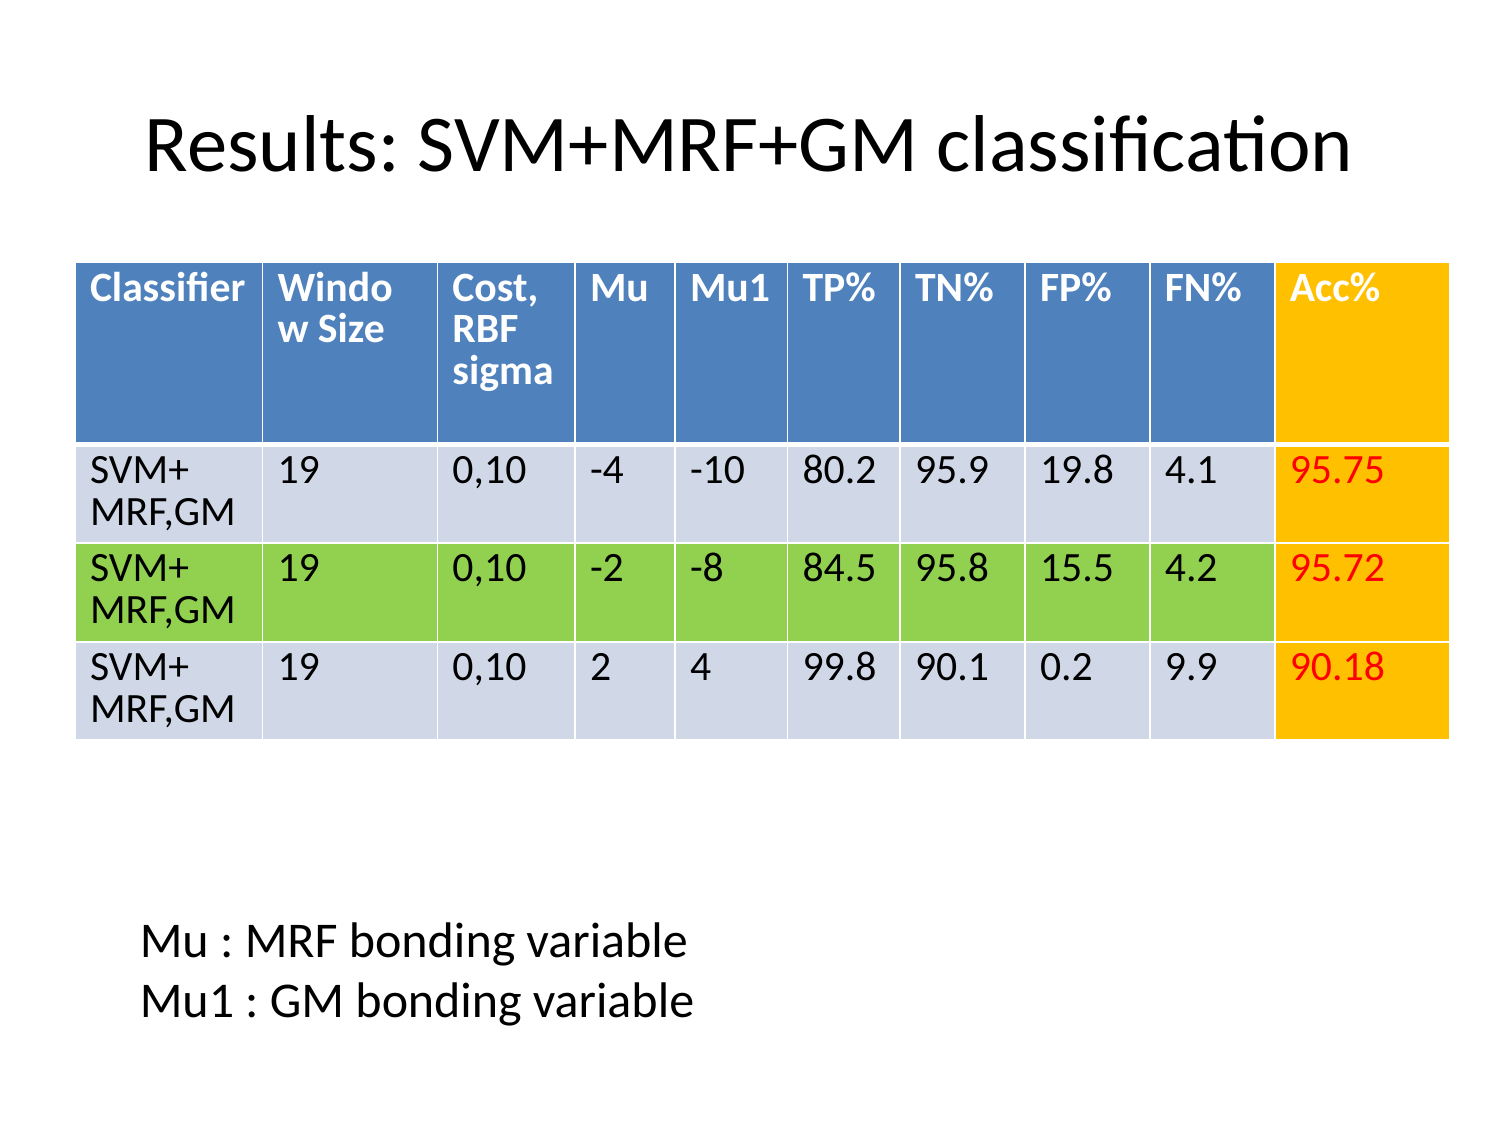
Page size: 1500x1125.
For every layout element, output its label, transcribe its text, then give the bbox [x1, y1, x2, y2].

table_cell 95.72 [1276, 544, 1449, 641]
table_cell 19 [263, 447, 437, 542]
table_cell -10 [676, 447, 787, 542]
table_cell SVM+ MRF,GM [76, 643, 262, 739]
text_box Mu : MRF bonding variable Mu1 : GM bonding variable [124, 899, 1400, 1035]
table_header Mu [576, 263, 674, 442]
table_header Mu1 [676, 263, 787, 442]
table_cell 95.75 [1276, 447, 1449, 542]
table_cell 4 [676, 643, 787, 739]
table_cell 84.5 [788, 544, 899, 641]
table_cell 80.2 [788, 447, 899, 542]
table_header FN% [1151, 263, 1274, 442]
table_header TP% [788, 263, 899, 442]
table_cell SVM+ MRF,GM [76, 447, 262, 542]
table_cell 95.8 [901, 544, 1024, 641]
table_cell 2 [576, 643, 674, 739]
table_cell 0.2 [1026, 643, 1149, 739]
table_header FP% [1026, 263, 1149, 442]
table_header Acc% [1276, 263, 1449, 442]
table_cell 0,10 [438, 643, 574, 739]
title Results: SVM+MRF+GM classification [75, 45, 1425, 233]
table_cell 90.18 [1276, 643, 1449, 739]
table_header Classifier [76, 263, 262, 442]
table_cell 99.8 [788, 643, 899, 739]
table_cell 90.1 [901, 643, 1024, 739]
table_cell -4 [576, 447, 674, 542]
table_cell 19 [263, 643, 437, 739]
table_cell 9.9 [1151, 643, 1274, 739]
table_cell 15.5 [1026, 544, 1149, 641]
table_cell 19.8 [1026, 447, 1149, 542]
table_cell 4.1 [1151, 447, 1274, 542]
table_cell -2 [576, 544, 674, 641]
table_header Cost, RBF sigma [438, 263, 574, 442]
table_cell 0,10 [438, 544, 574, 641]
table_cell 0,10 [438, 447, 574, 542]
table_cell 19 [263, 544, 437, 641]
table_header Window Size [263, 263, 437, 442]
table_cell -8 [676, 544, 787, 641]
table_cell 4.2 [1151, 544, 1274, 641]
table_header TN% [901, 263, 1024, 442]
table_cell 95.9 [901, 447, 1024, 542]
table_cell SVM+ MRF,GM [76, 544, 262, 641]
